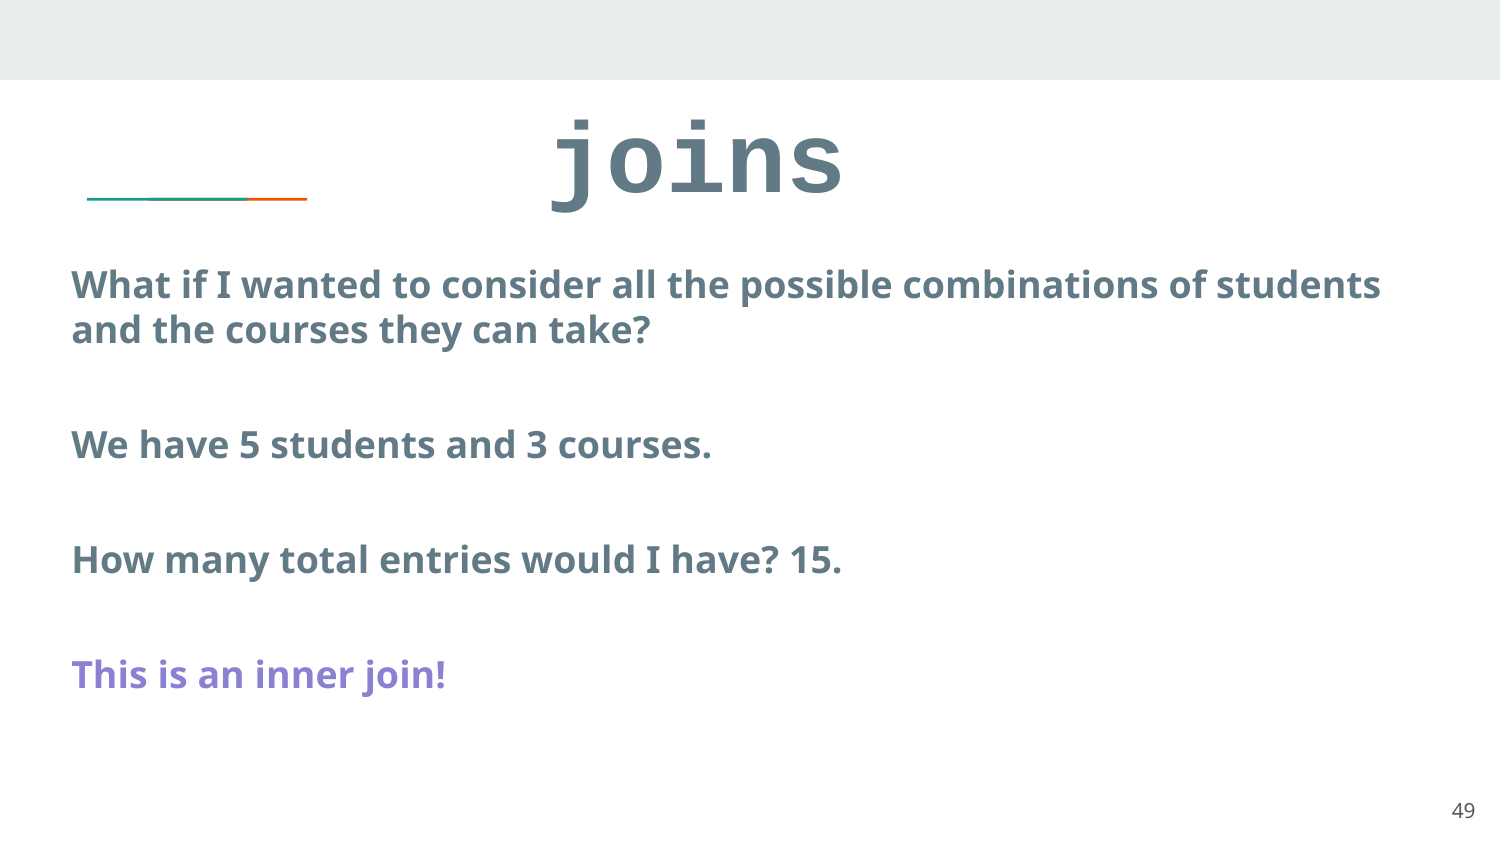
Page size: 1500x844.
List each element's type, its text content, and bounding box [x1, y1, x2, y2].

title joins [531, 77, 1398, 183]
slide_number 49 [1400, 779, 1491, 844]
list What if I wanted to consider all the possible combinations of students and the courses they can take? We have 5 students and 3 courses. How many total entries would I have? 15. This is an inner join! [56, 245, 1474, 810]
